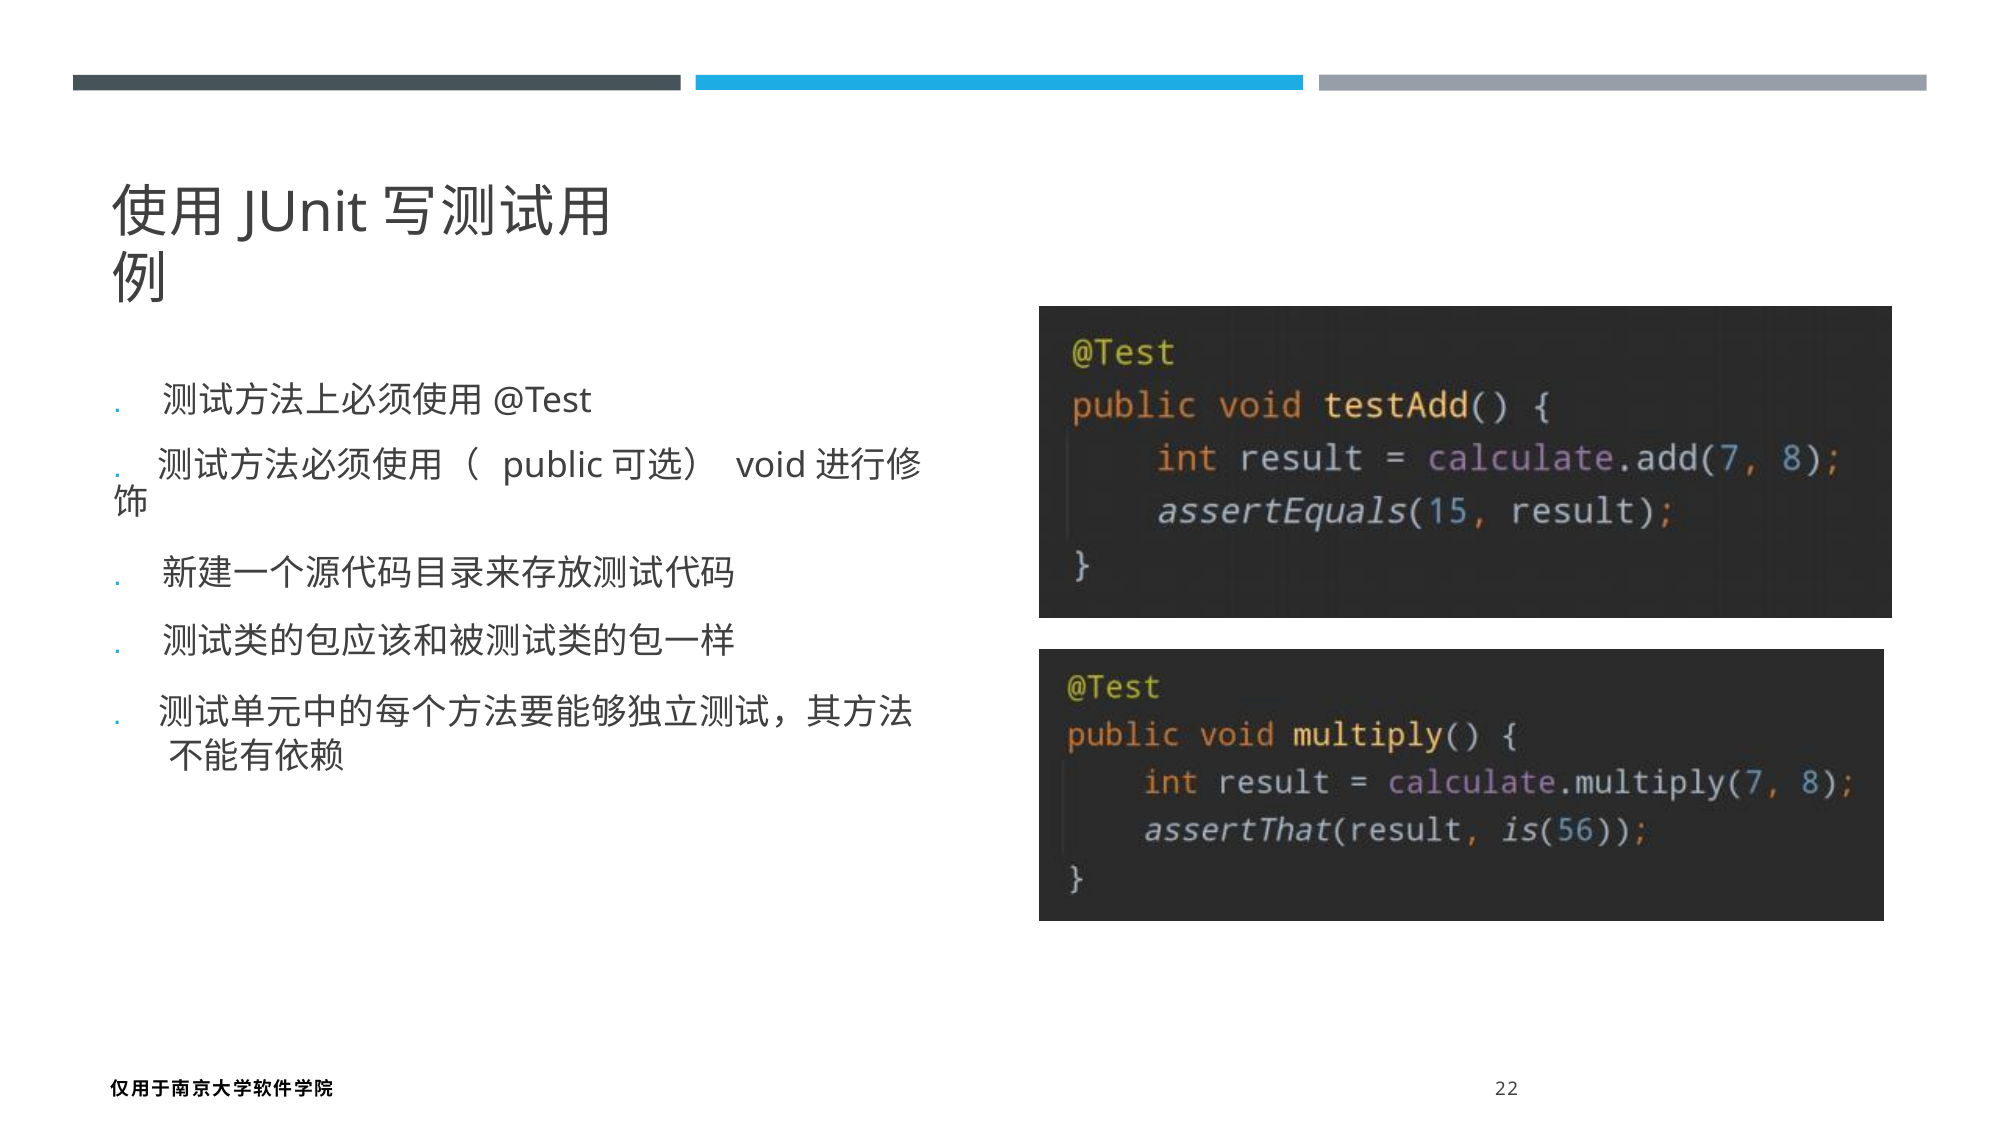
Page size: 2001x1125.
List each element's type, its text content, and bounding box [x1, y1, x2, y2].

text_box 使用JUnit写测试用例 [109, 172, 661, 245]
picture [1039, 649, 1884, 921]
text_box . 测试方法上必须使用@Test . 测试方法必须使用（ public可选） void进行修饰 . 新建一个源代码目录来存放测试代码 . 测试类的包应该和被测试类的包一样 . 测试单元中的每个方法要能够独立测试，其方法 不能有依赖 [111, 377, 928, 741]
picture [1039, 306, 1892, 618]
text_box 仅用于南京大学软件学院 22 [108, 1072, 1892, 1101]
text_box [73, 74, 1927, 91]
